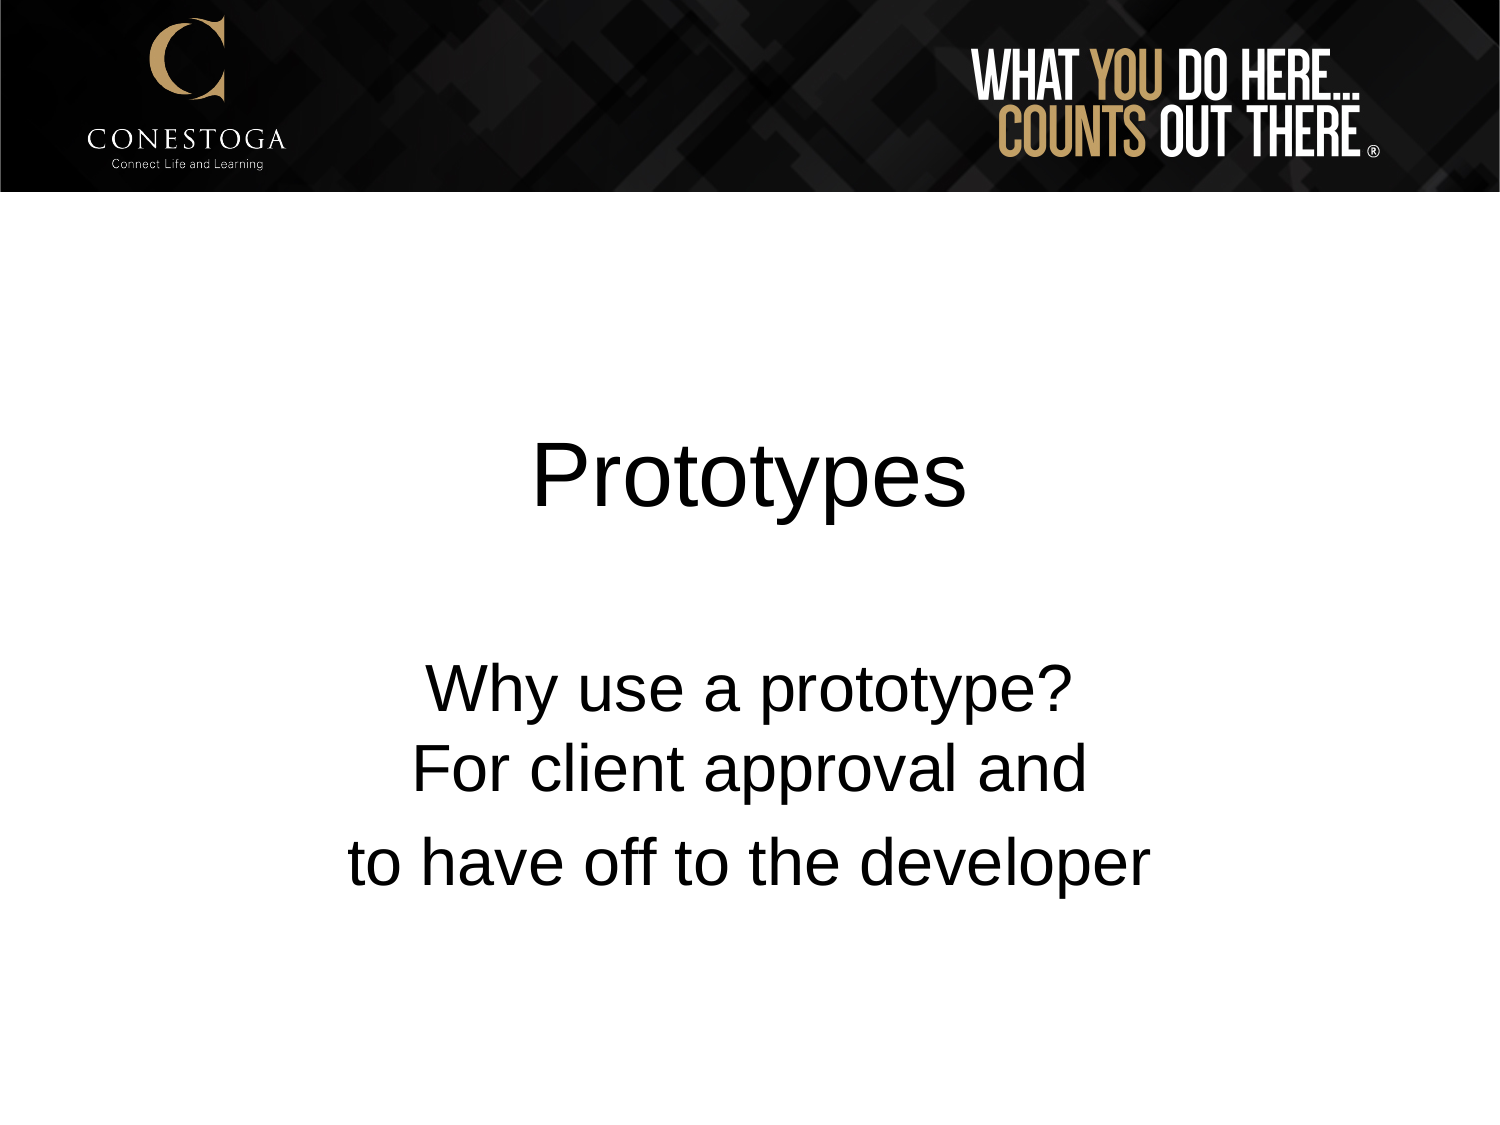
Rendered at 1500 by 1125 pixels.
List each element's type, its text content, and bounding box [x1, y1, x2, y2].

picture [0, 0, 1500, 192]
title Prototypes [112, 349, 1388, 591]
subtitle Why use a prototype? For client approval and to have off to the developer [225, 637, 1275, 925]
